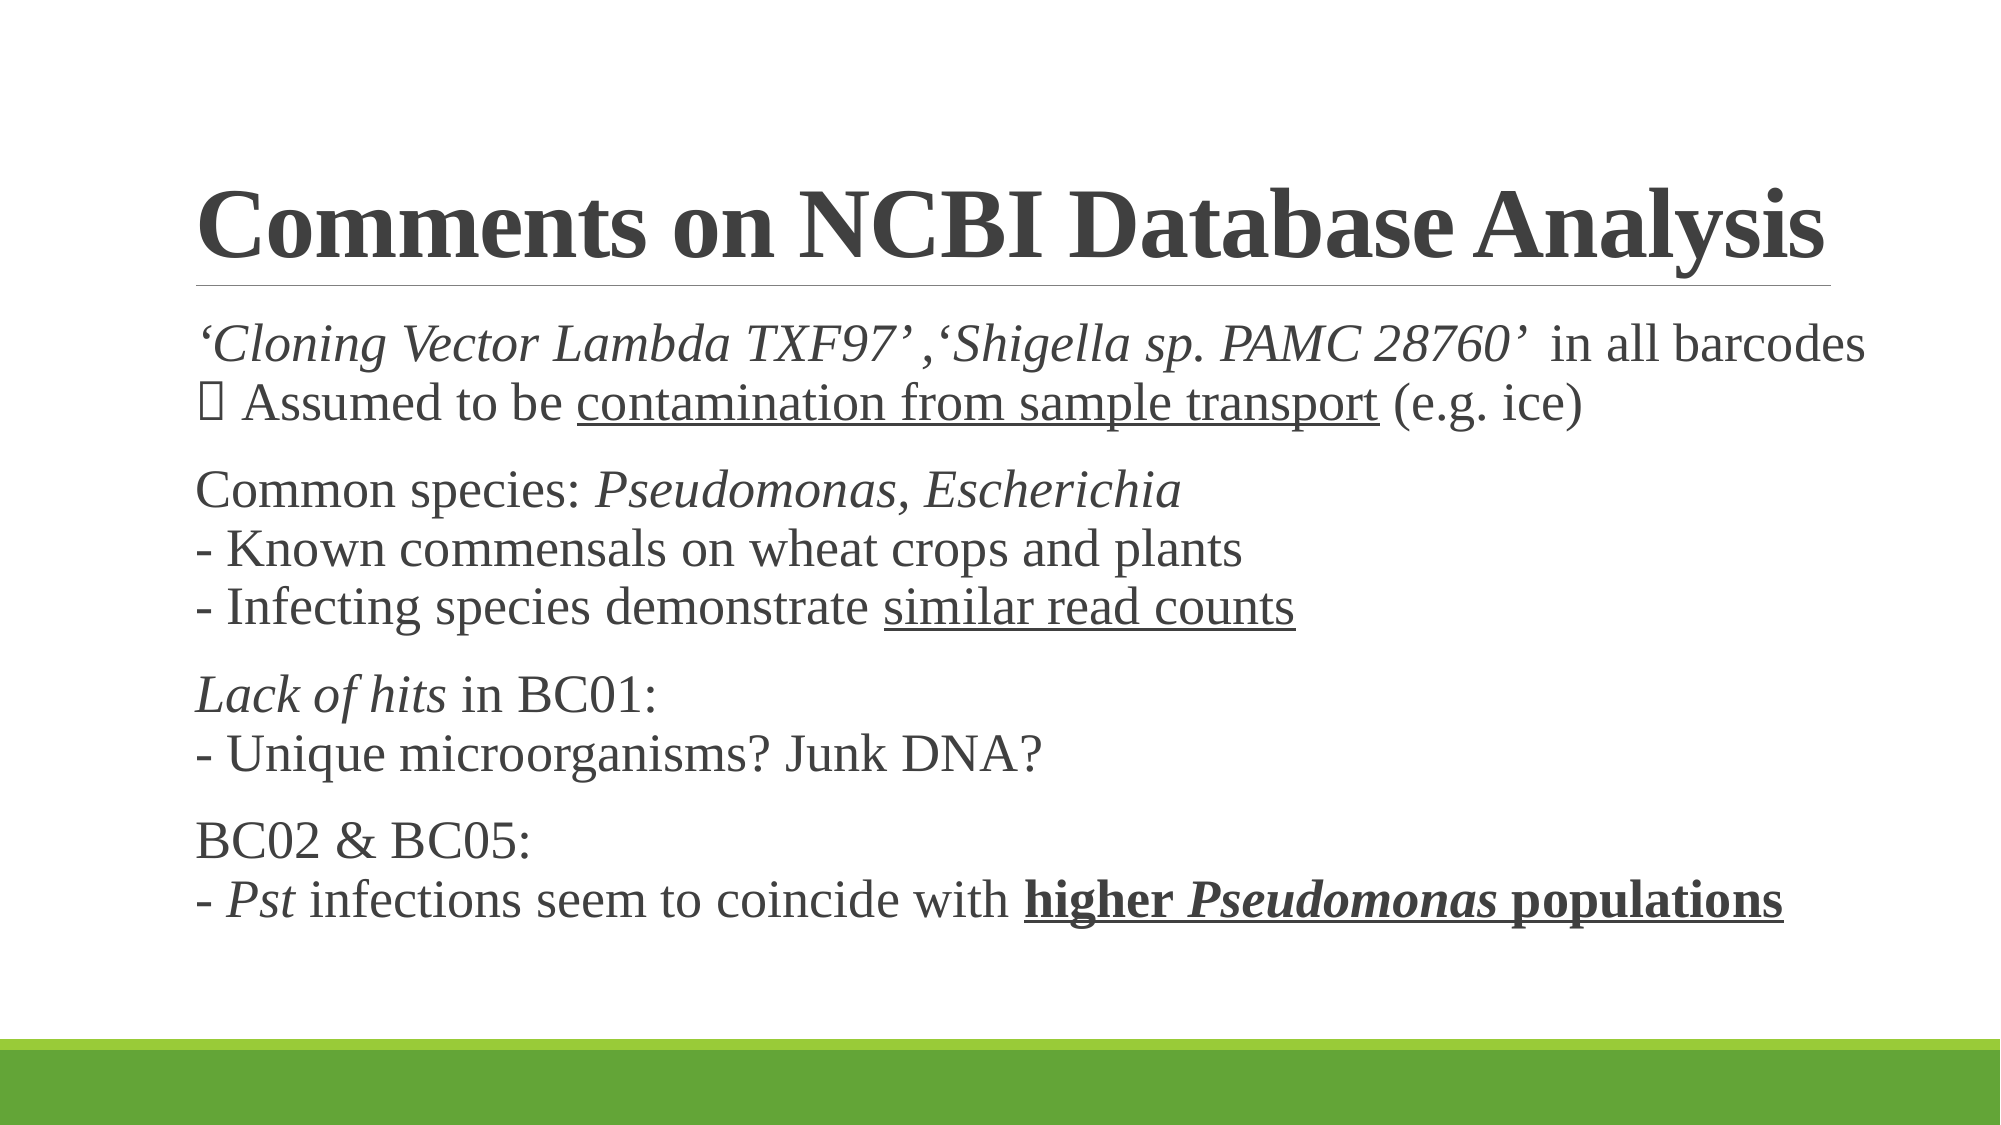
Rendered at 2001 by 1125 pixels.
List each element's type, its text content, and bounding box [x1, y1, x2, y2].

title Comments on NCBI Database Analysis [180, 47, 1860, 285]
list ‘Cloning Vector Lambda TXF97’ ,‘Shigella sp. PAMC 28760’ in all barcodes  Assumed to be contamination from sample transport (e.g. ice) Common species: Pseudomonas, Escherichia - Known commensals on wheat crops and plants - Infecting species demonstrate similar read counts Lack of hits in BC01: - Unique microorganisms? Junk DNA? BC02 & BC05: - Pst infections seem to coincide with higher Pseudomonas populations [180, 307, 1911, 1067]
